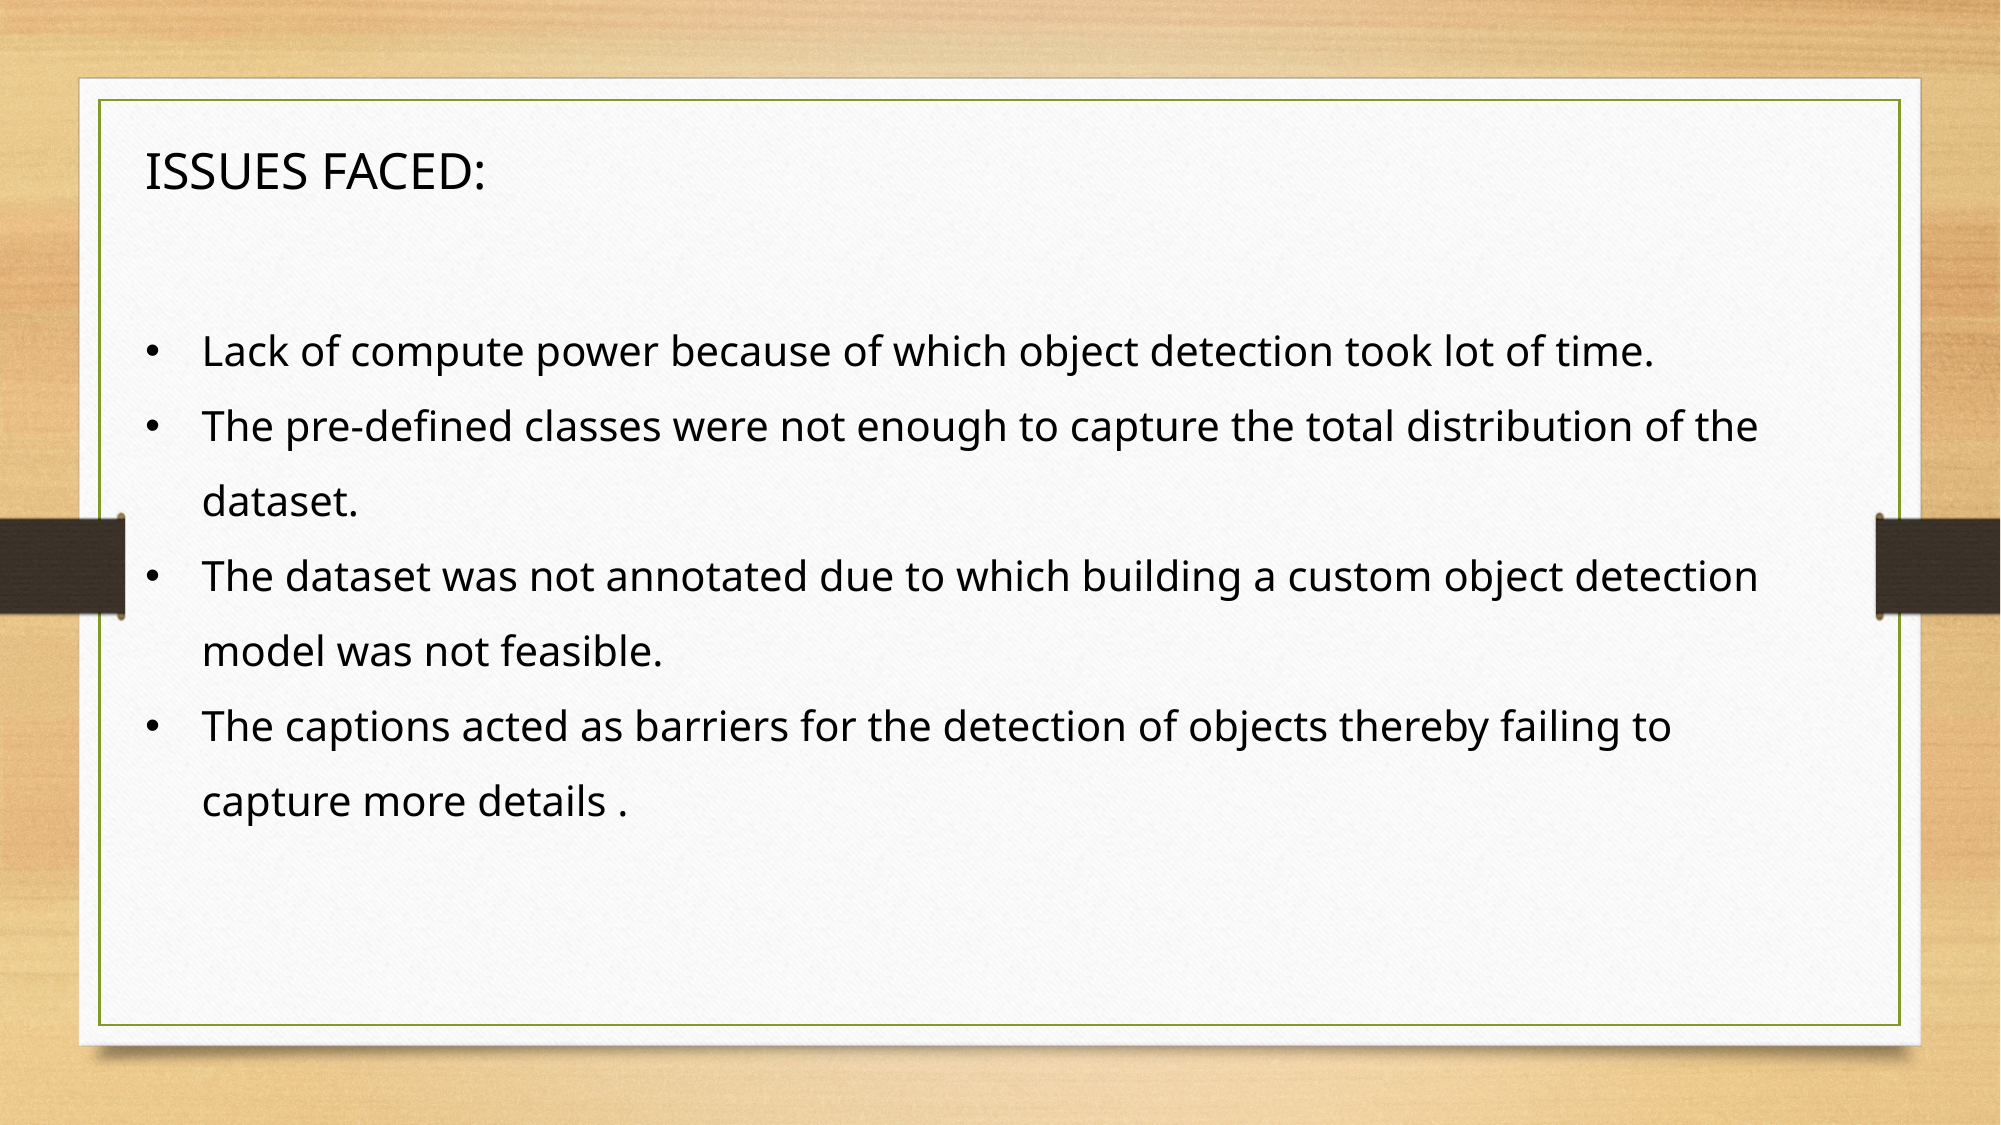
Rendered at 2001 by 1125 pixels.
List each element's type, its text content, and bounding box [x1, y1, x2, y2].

text_box [117, 265, 1500, 931]
text_box ISSUES FACED: Lack of compute power because of which object detection took lot of time. The pre-defined classes were not enough to capture the total distribution of the dataset. The dataset was not annotated due to which building a custom object detection model was not feasible. The captions acted as barriers for the detection of objects thereby failing to capture more details . [130, 132, 1808, 1125]
picture [0, 0, 2001, 1125]
